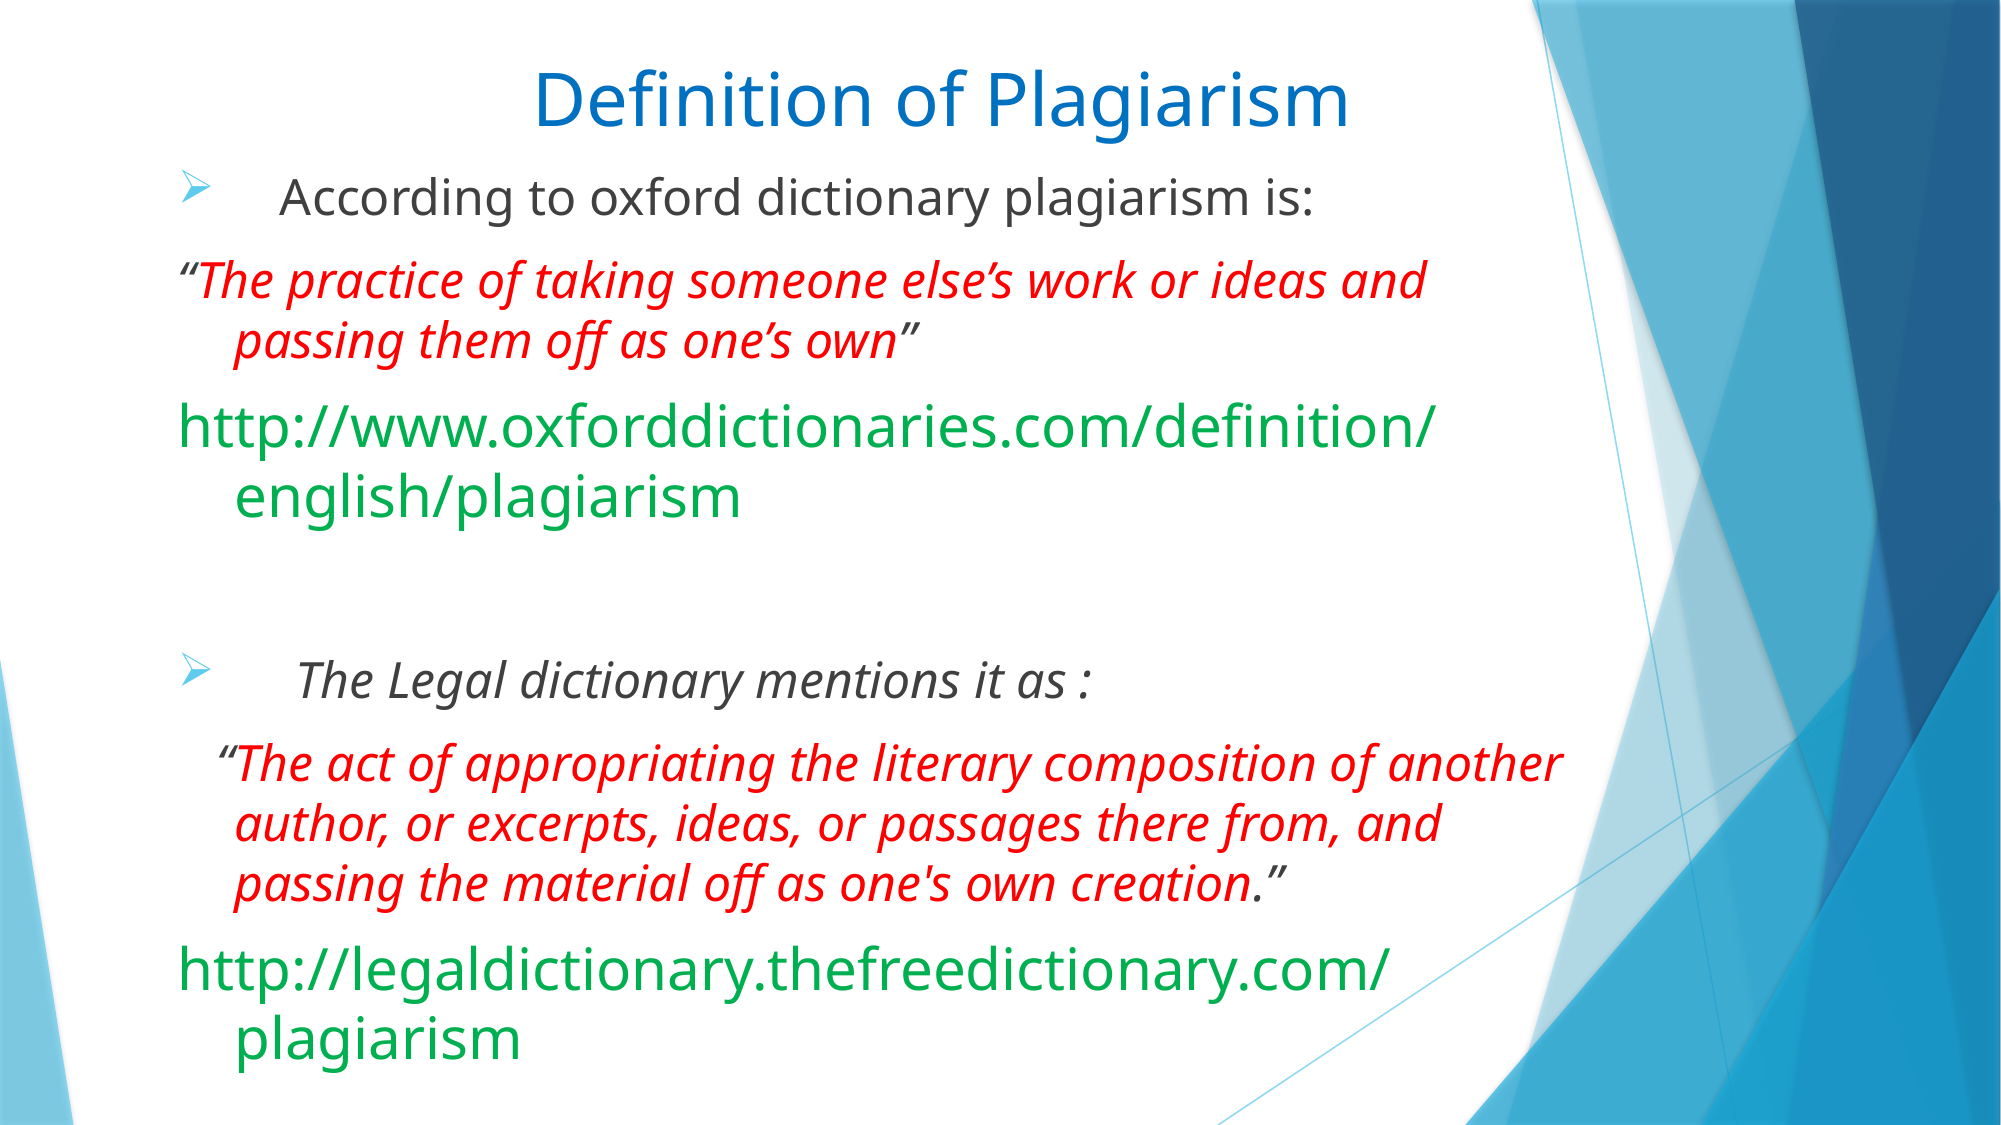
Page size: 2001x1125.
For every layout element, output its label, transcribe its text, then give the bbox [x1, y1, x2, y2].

list According to oxford dictionary plagiarism is: “The practice of taking someone else’s work or ideas and passing them off as one’s own” http://www.oxforddictionaries.com/definition/english/plagiarism The Legal dictionary mentions it as : “The act of appropriating the literary composition of another author, or excerpts, ideas, or passages there from, and passing the material off as one's own creation.” http://legaldictionary.thefreedictionary.com/plagiarism [162, 149, 1619, 1089]
title Definition of Plagiarism [324, 45, 1675, 150]
